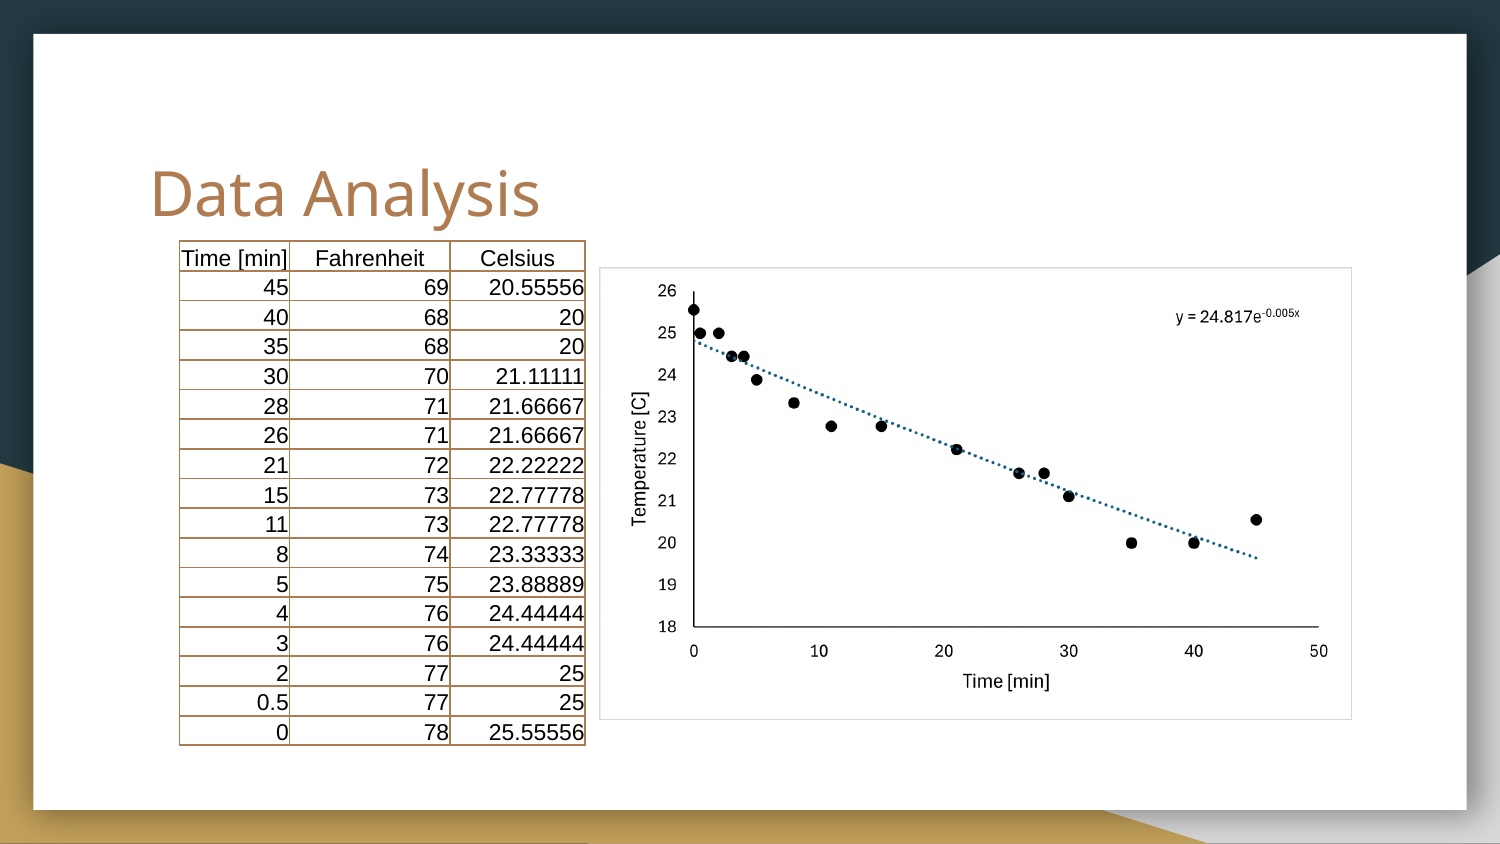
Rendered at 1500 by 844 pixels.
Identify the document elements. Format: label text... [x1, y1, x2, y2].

title Data Analysis [134, 138, 1366, 296]
table_cell 15 [180, 479, 289, 507]
table_cell 21.11111 [451, 361, 584, 389]
table_cell 71 [290, 390, 449, 418]
table_cell 20.55556 [451, 272, 584, 300]
table_cell 3 [180, 628, 289, 655]
table_cell 70 [290, 361, 449, 389]
table_cell 2 [180, 657, 289, 685]
table_cell 78 [290, 717, 449, 744]
picture [599, 267, 1352, 720]
table_cell 69 [290, 272, 449, 300]
table_cell 68 [290, 331, 449, 359]
table_cell 77 [290, 687, 449, 715]
table_cell 40 [180, 301, 289, 329]
table_header Time [min] [180, 242, 289, 270]
table_cell 26 [180, 420, 289, 448]
table_cell 73 [290, 509, 449, 537]
table_cell 21.66667 [451, 420, 584, 448]
table_cell 5 [180, 568, 289, 596]
table_cell 77 [290, 657, 449, 685]
table_cell 71 [290, 420, 449, 448]
table_cell 28 [180, 390, 289, 418]
table_cell 76 [290, 598, 449, 626]
table_cell 23.88889 [451, 568, 584, 596]
table_cell 25 [451, 687, 584, 715]
table_cell 20 [451, 331, 584, 359]
table_cell 24.44444 [451, 628, 584, 655]
table_cell 21.66667 [451, 390, 584, 418]
table_cell 23.33333 [451, 539, 584, 567]
table_header Celsius [451, 242, 584, 270]
table_header Fahrenheit [290, 242, 449, 270]
table_cell 72 [290, 450, 449, 478]
table_cell 73 [290, 479, 449, 507]
table_cell 76 [290, 628, 449, 655]
table_cell 22.77778 [451, 509, 584, 537]
table_cell 0.5 [180, 687, 289, 715]
table_cell 21 [180, 450, 289, 478]
table_cell 4 [180, 598, 289, 626]
table_cell 22.22222 [451, 450, 584, 478]
table_cell 0 [180, 717, 289, 744]
table_cell 24.44444 [451, 598, 584, 626]
table_cell 74 [290, 539, 449, 567]
table_cell 20 [451, 301, 584, 329]
table_cell 75 [290, 568, 449, 596]
table_cell 68 [290, 301, 449, 329]
table_cell 22.77778 [451, 479, 584, 507]
table_cell 35 [180, 331, 289, 359]
table_cell 30 [180, 361, 289, 389]
table_cell 25 [451, 657, 584, 685]
table_cell 45 [180, 272, 289, 300]
table_cell 25.55556 [451, 717, 584, 744]
table_cell 8 [180, 539, 289, 567]
table_cell 11 [180, 509, 289, 537]
